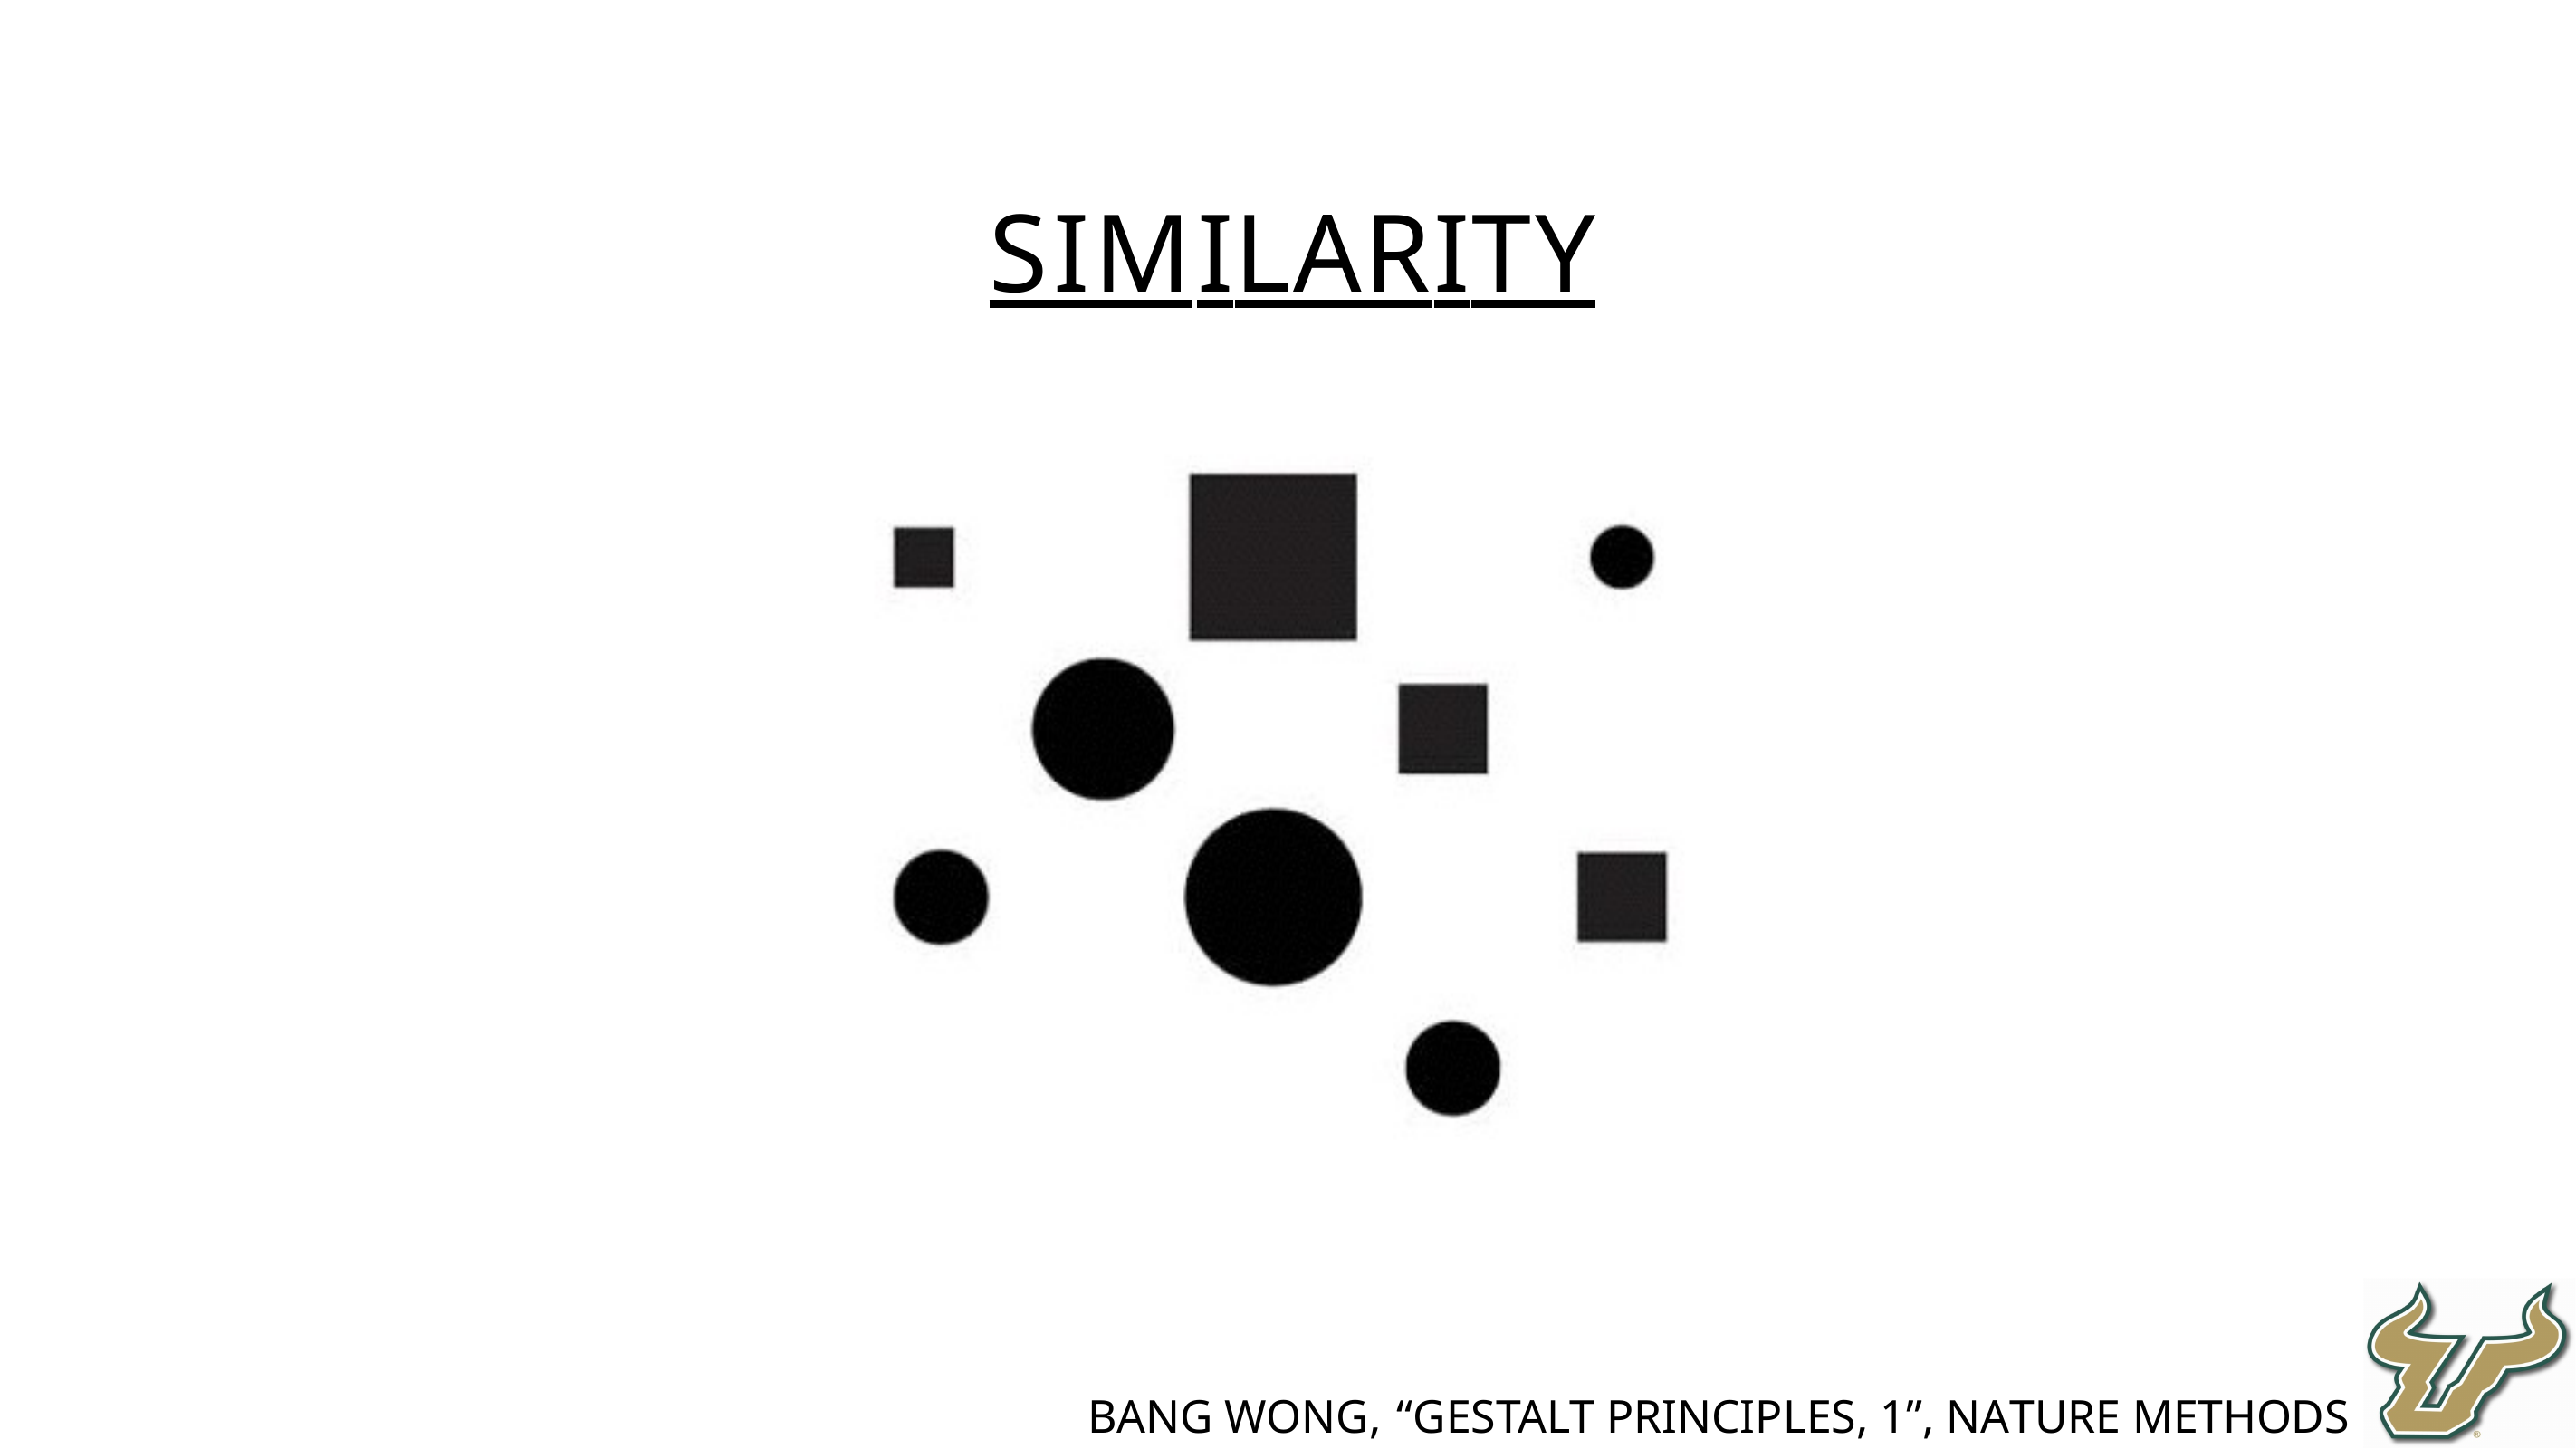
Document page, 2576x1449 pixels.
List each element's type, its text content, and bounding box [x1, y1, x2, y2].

picture [2363, 1278, 2576, 1448]
list Bang Wong, “Gestalt Principles, 1”, Nature Methods [1004, 1380, 2363, 1449]
text_box [793, 373, 1830, 1265]
list similarity [473, 175, 2103, 340]
